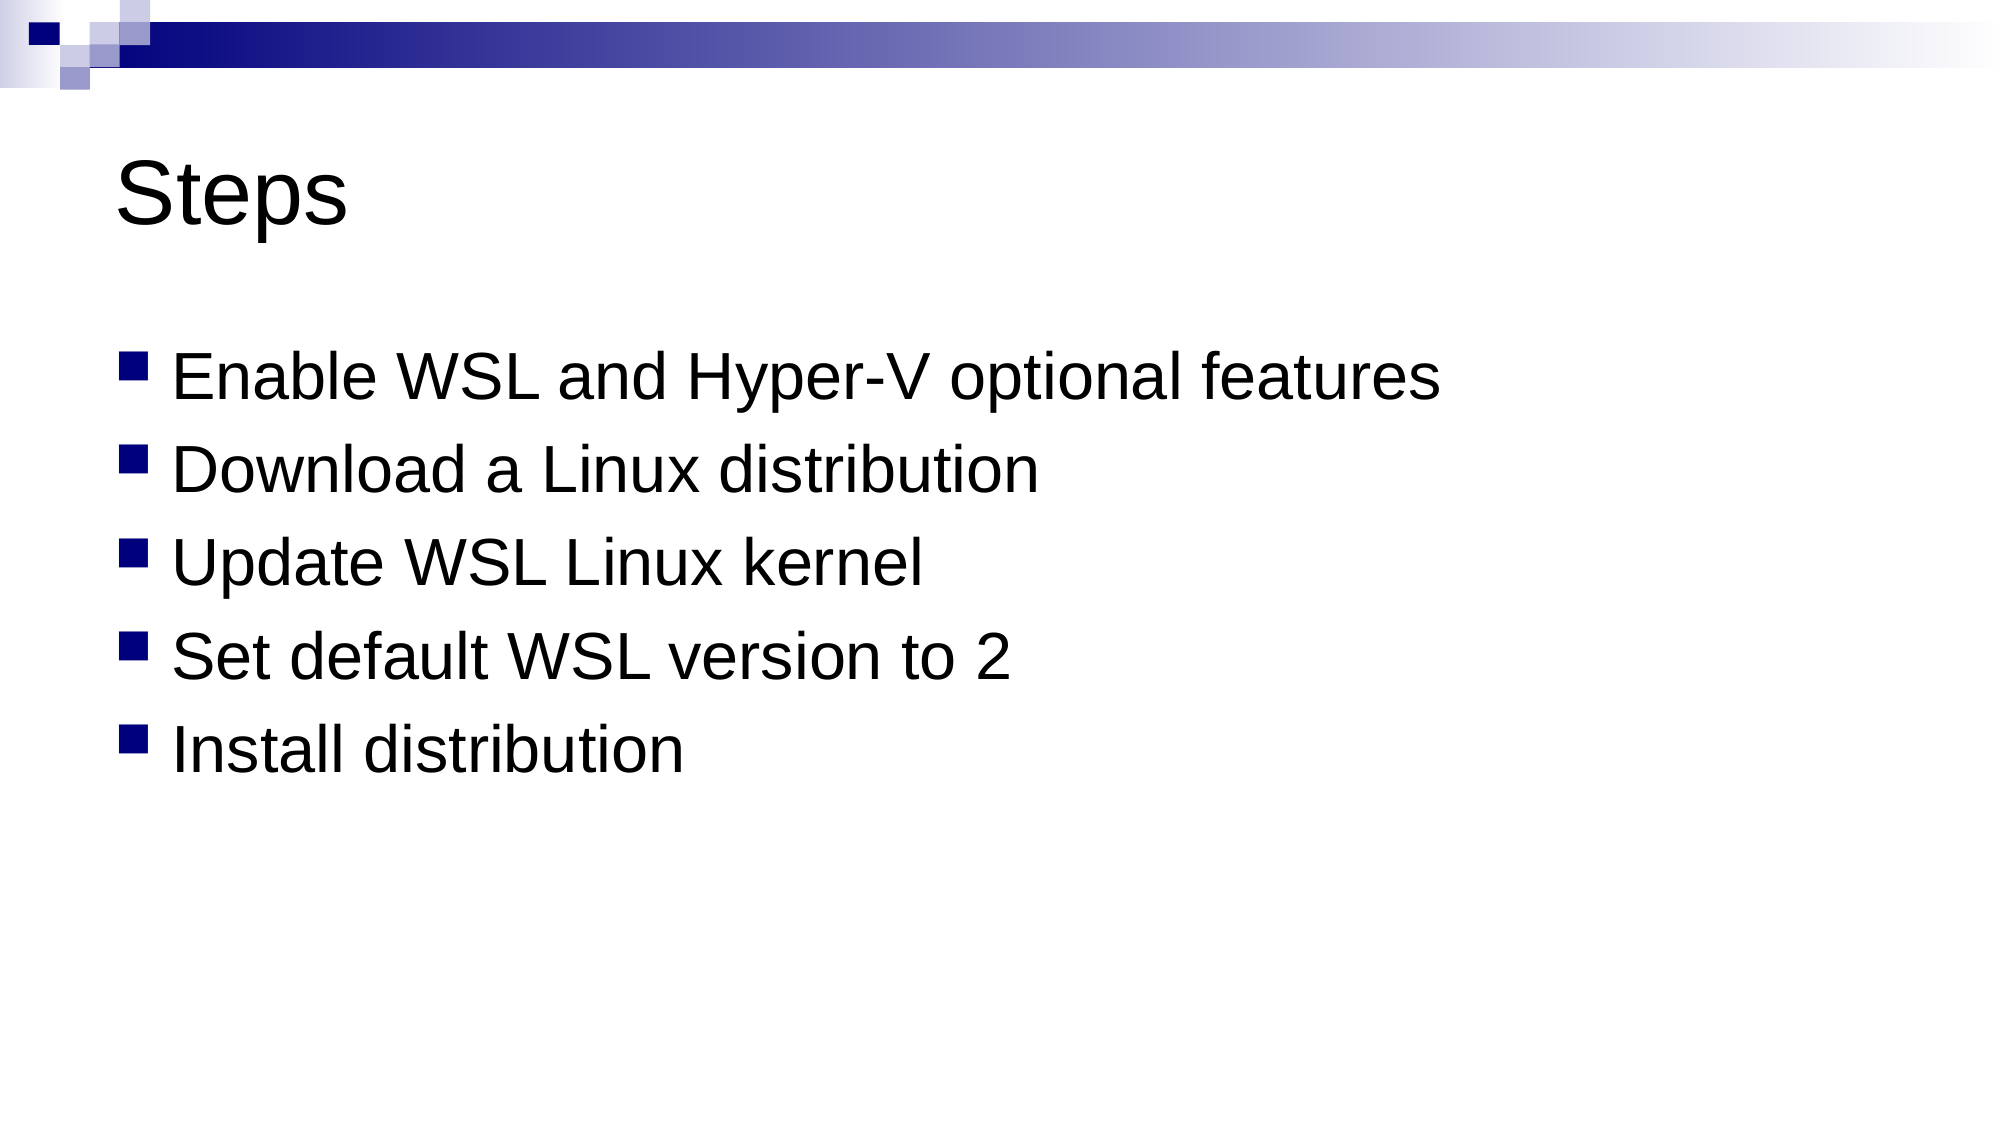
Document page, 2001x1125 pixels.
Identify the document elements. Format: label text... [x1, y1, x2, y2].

list Enable WSL and Hyper-V optional features Download a Linux distribution Update WSL Linux kernel Set default WSL version to 2 Install distribution [99, 324, 1900, 963]
title Steps [99, 75, 1900, 300]
